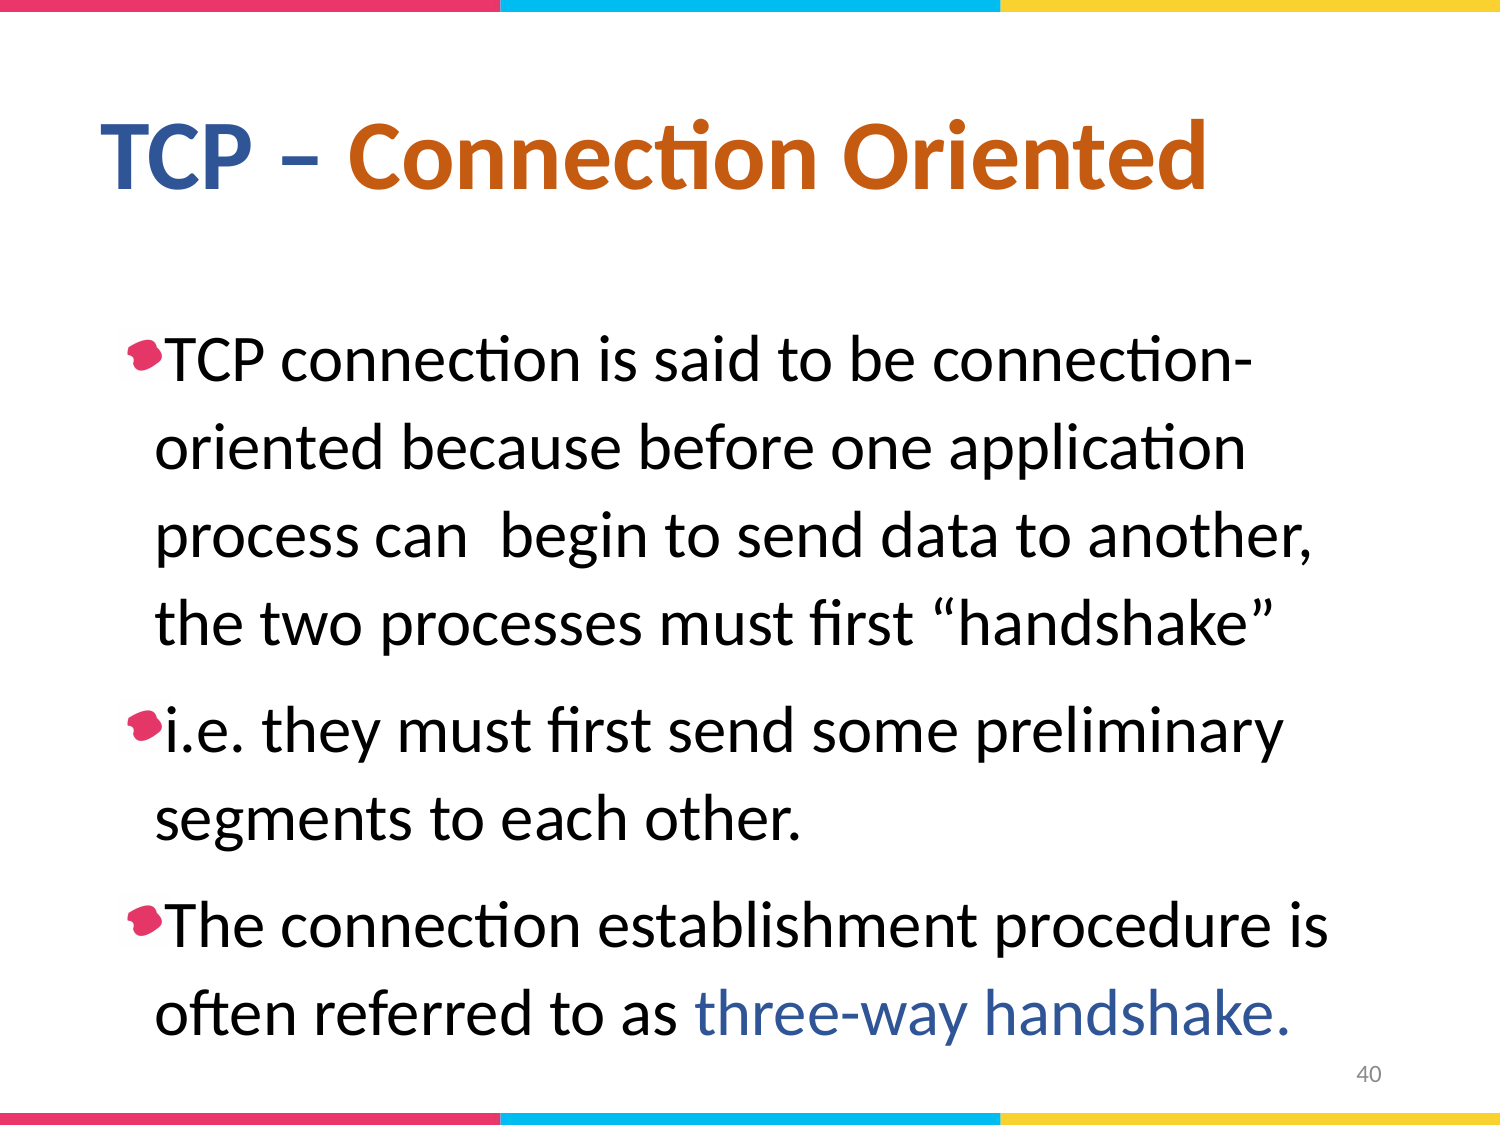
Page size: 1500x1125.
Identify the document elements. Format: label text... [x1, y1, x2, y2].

picture [0, 1113, 501, 1125]
picture [1000, 0, 1500, 12]
picture [1000, 1113, 1500, 1125]
picture [118, 328, 171, 382]
list TCP connection is said to be connection-oriented because before one application process can begin to send data to another, the two processes must first “handshake” i.e. they must first send some preliminary segments to each other. The connection establishment procedure is often referred to as three-way handshake. [103, 299, 1397, 1072]
title TCP – Connection Oriented [85, 59, 1397, 256]
picture [0, 0, 501, 12]
picture [118, 894, 171, 947]
slide_number 40 [1059, 1042, 1397, 1103]
picture [118, 699, 171, 752]
